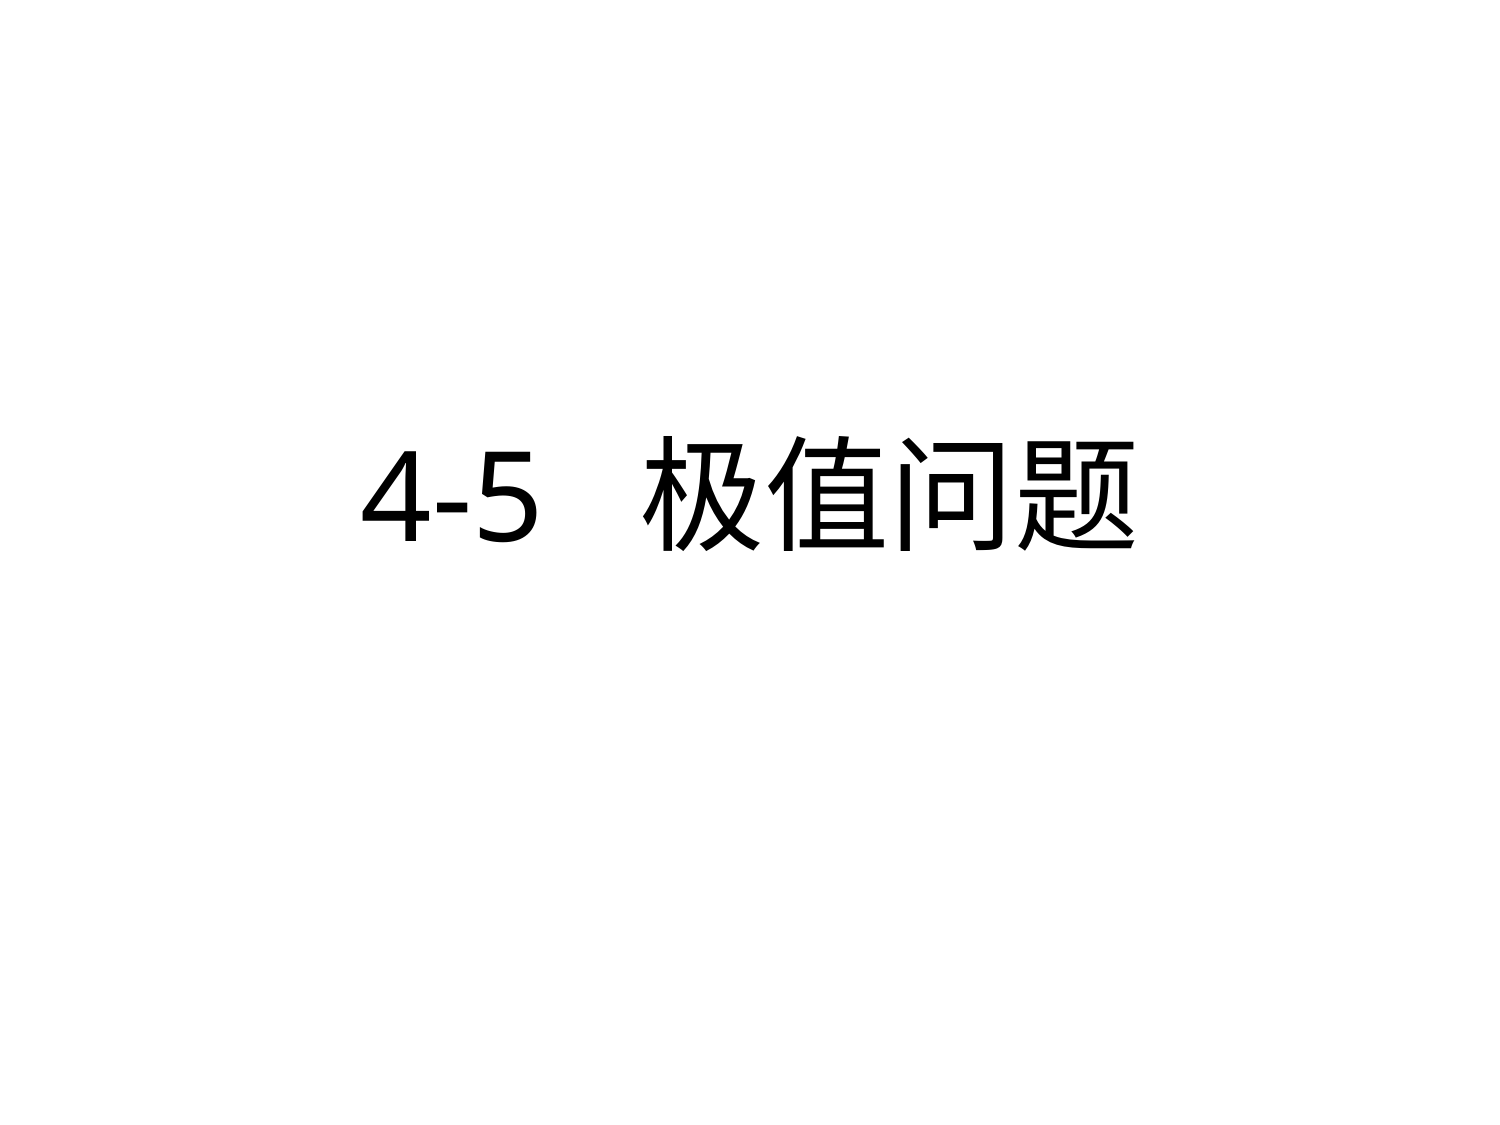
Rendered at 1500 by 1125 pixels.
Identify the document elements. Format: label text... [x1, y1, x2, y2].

title 4-5 极值问题 [112, 184, 1388, 576]
